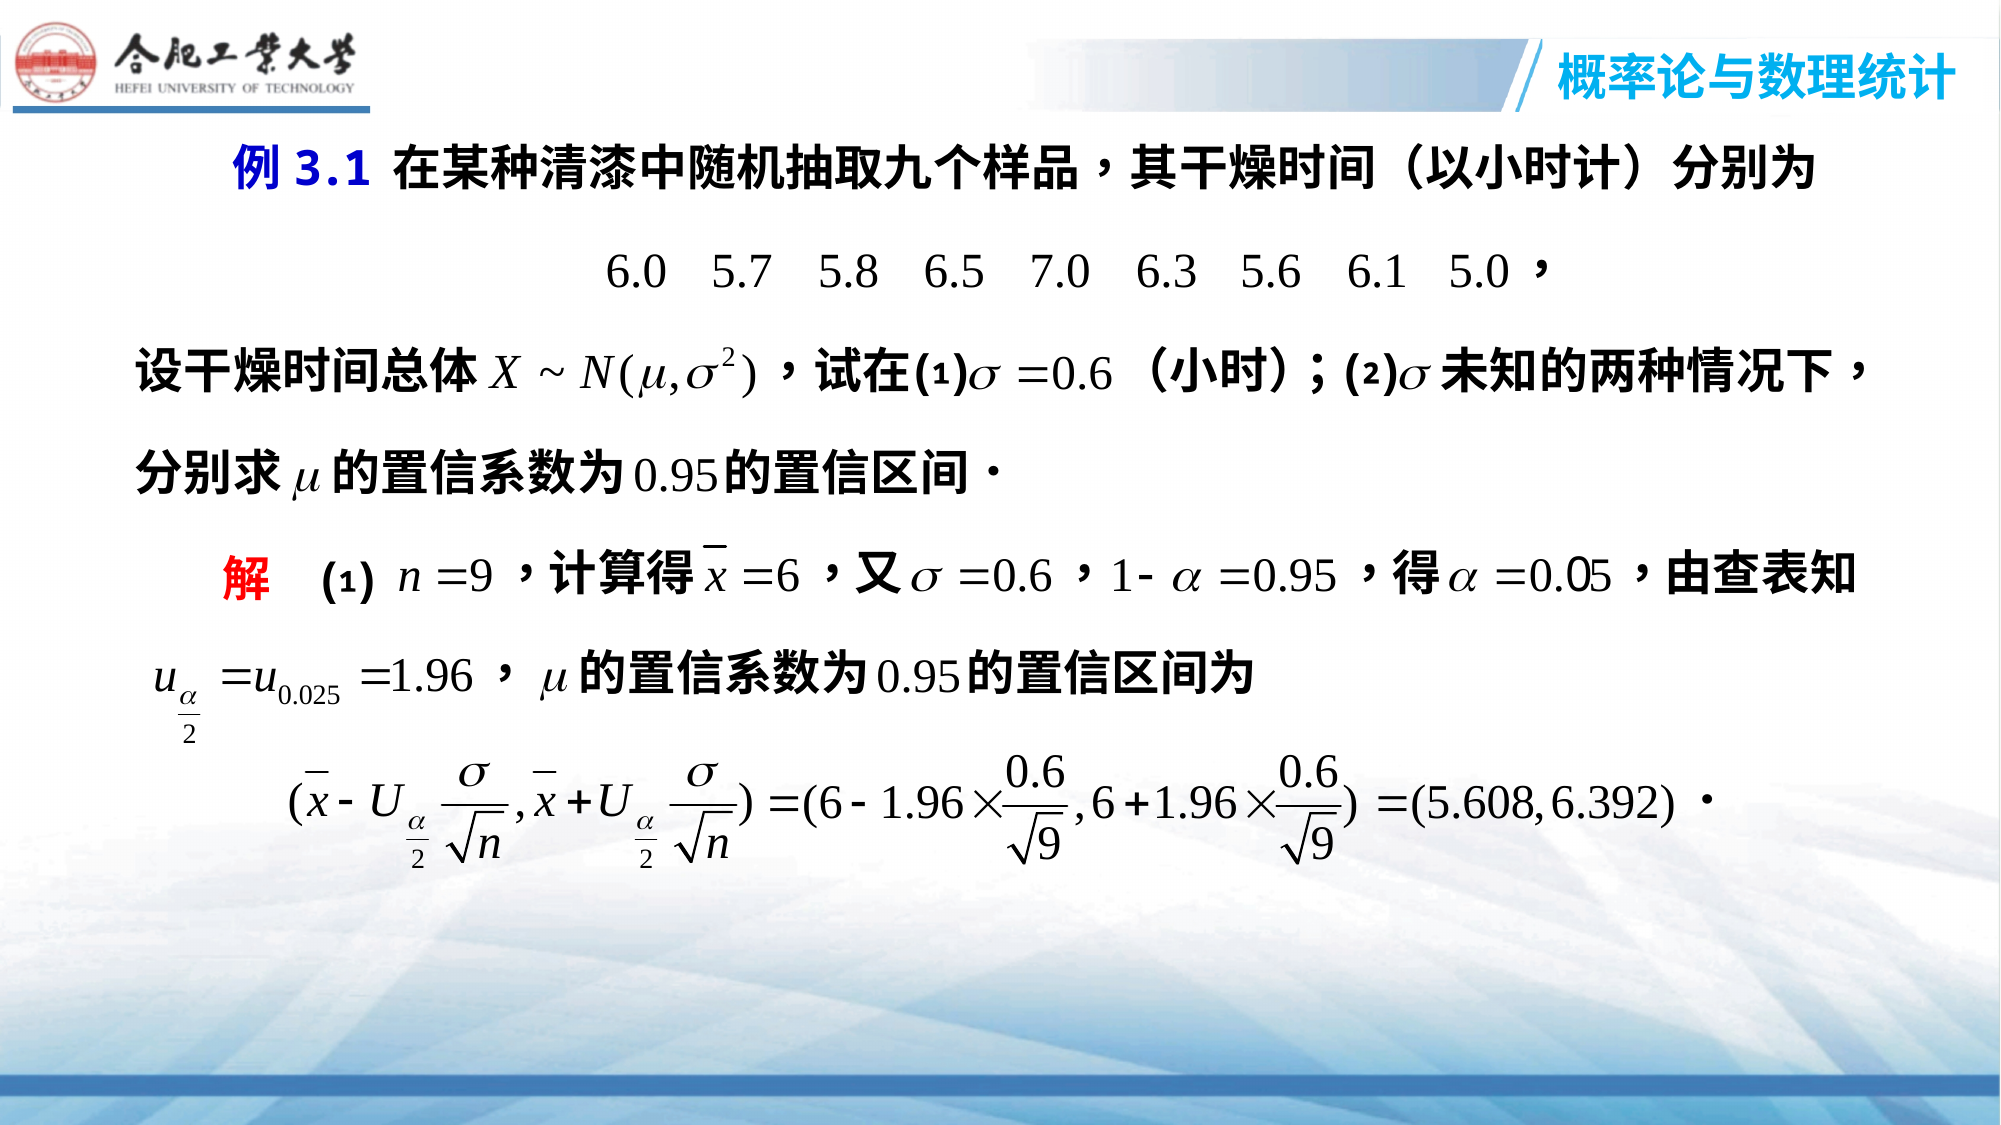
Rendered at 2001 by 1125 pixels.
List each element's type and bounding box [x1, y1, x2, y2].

picture [0, 0, 2001, 1125]
text_box [146, 509, 1854, 908]
text_box [280, 708, 859, 918]
text_box [125, 515, 529, 659]
text_box [134, 102, 1942, 574]
